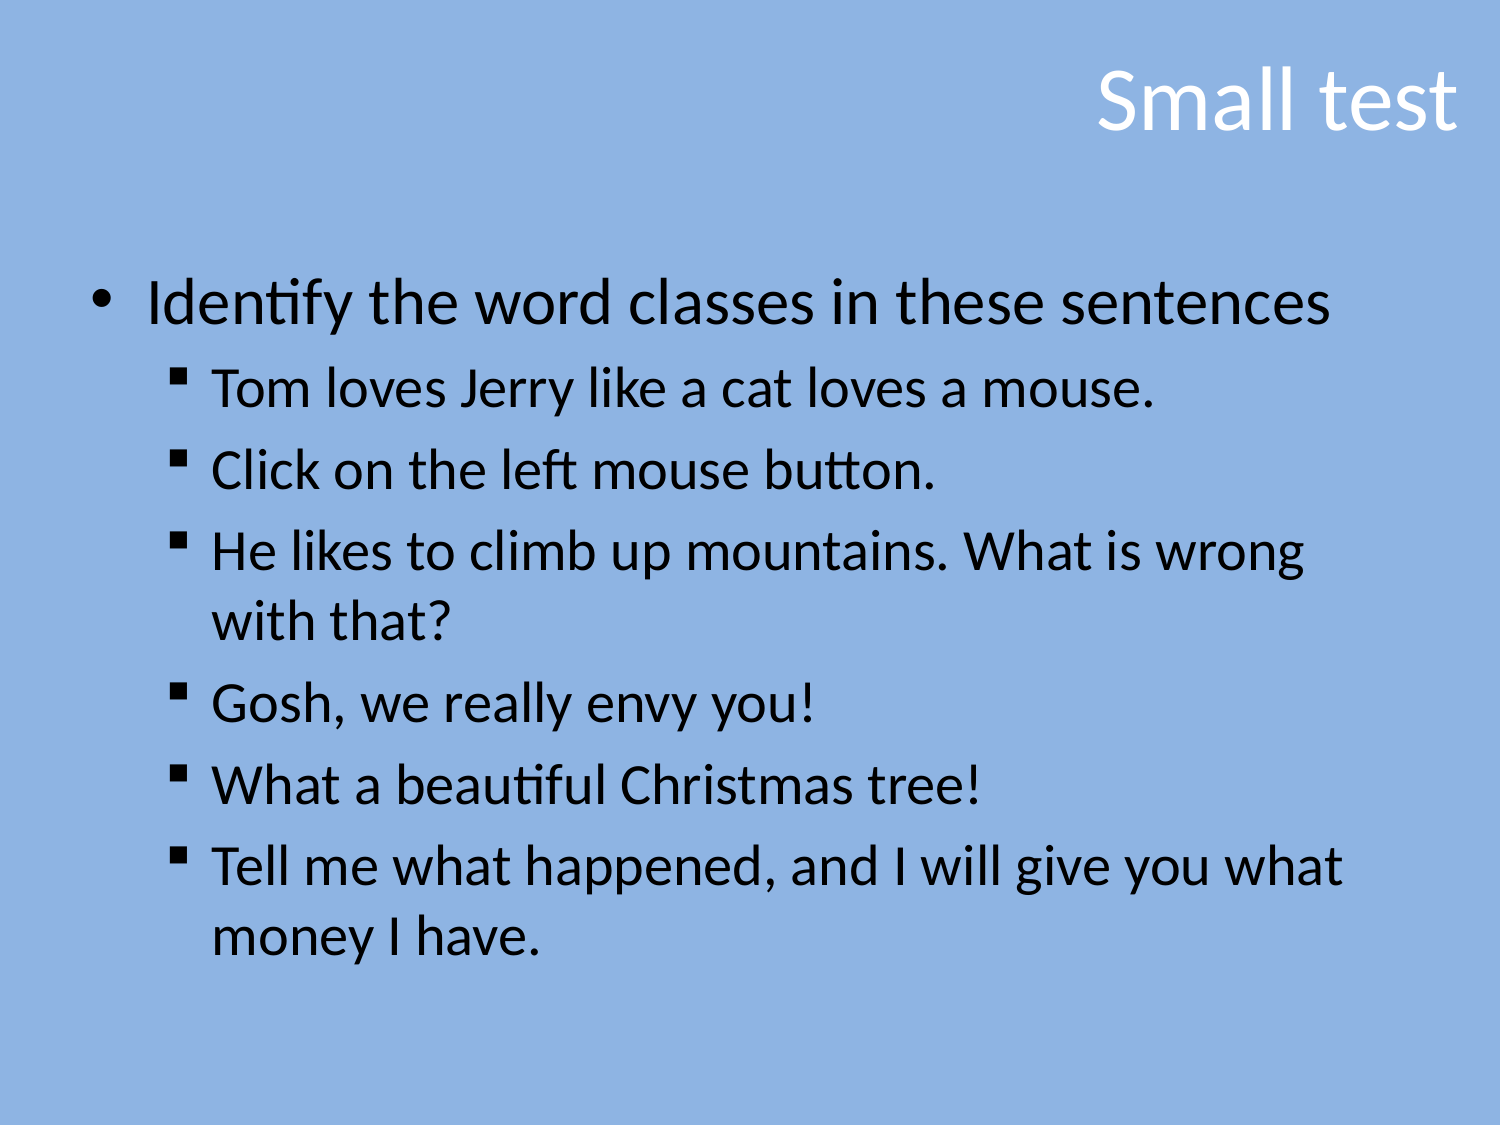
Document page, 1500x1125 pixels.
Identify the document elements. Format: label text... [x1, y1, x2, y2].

title Small test [24, 12, 1475, 175]
list Identify the word classes in these sentences Tom loves Jerry like a cat loves a mouse. Click on the left mouse button. He likes to climb up mountains. What is wrong with that? Gosh, we really envy you! What a beautiful Christmas tree! Tell me what happened, and I will give you what money I have. [75, 249, 1425, 1018]
